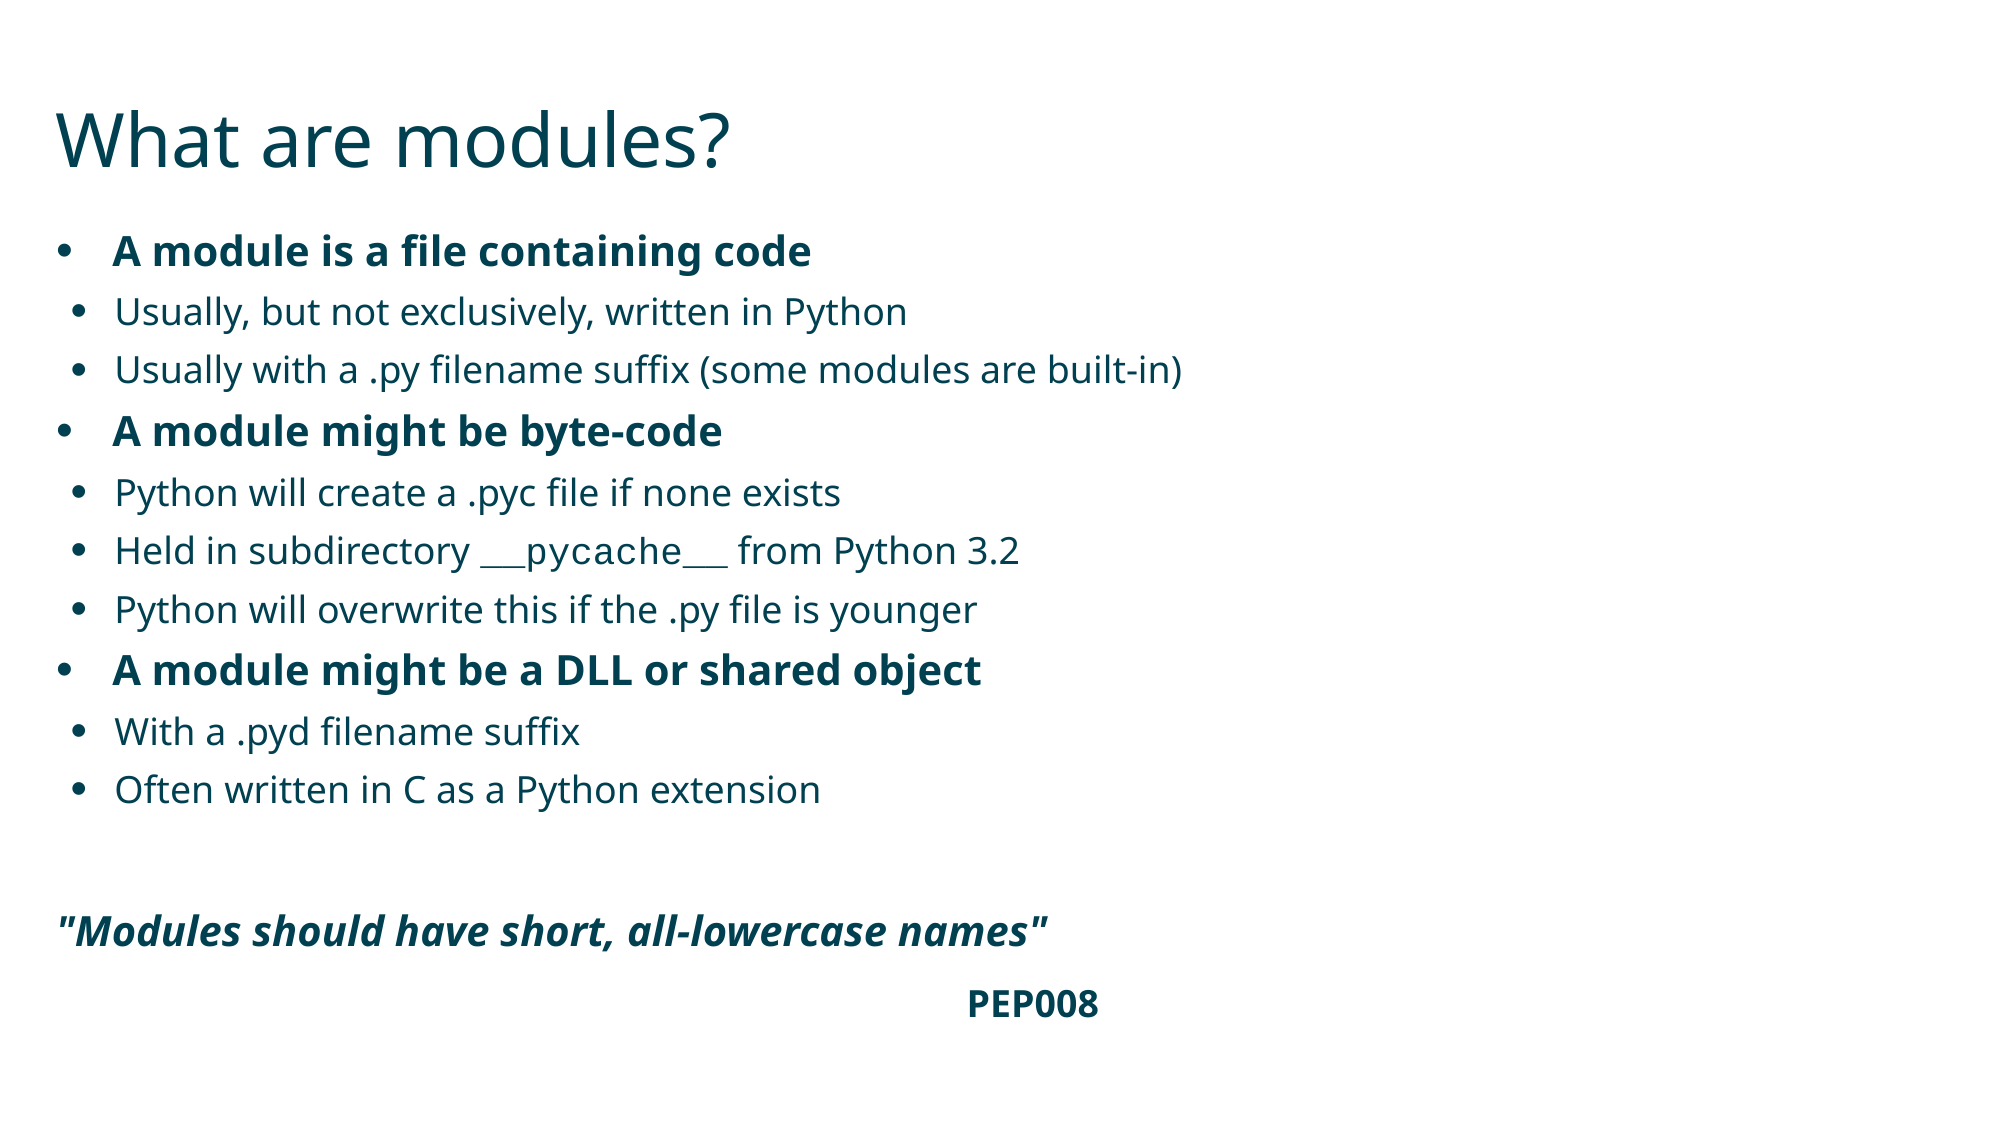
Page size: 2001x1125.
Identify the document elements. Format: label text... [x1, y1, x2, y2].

title What are modules? [55, 92, 1946, 224]
list A module is a file containing code Usually, but not exclusively, written in Python Usually with a .py filename suffix (some modules are built-in) A module might be byte-code Python will create a .pyc file if none exists Held in subdirectory __pycache__ from Python 3.2 Python will overwrite this if the .py file is younger A module might be a DLL or shared object With a .pyd filename suffix Often written in C as a Python extension "Modules should have short, all-lowercase names" [55, 224, 1946, 1038]
text_box PEP008 [951, 972, 1115, 1032]
